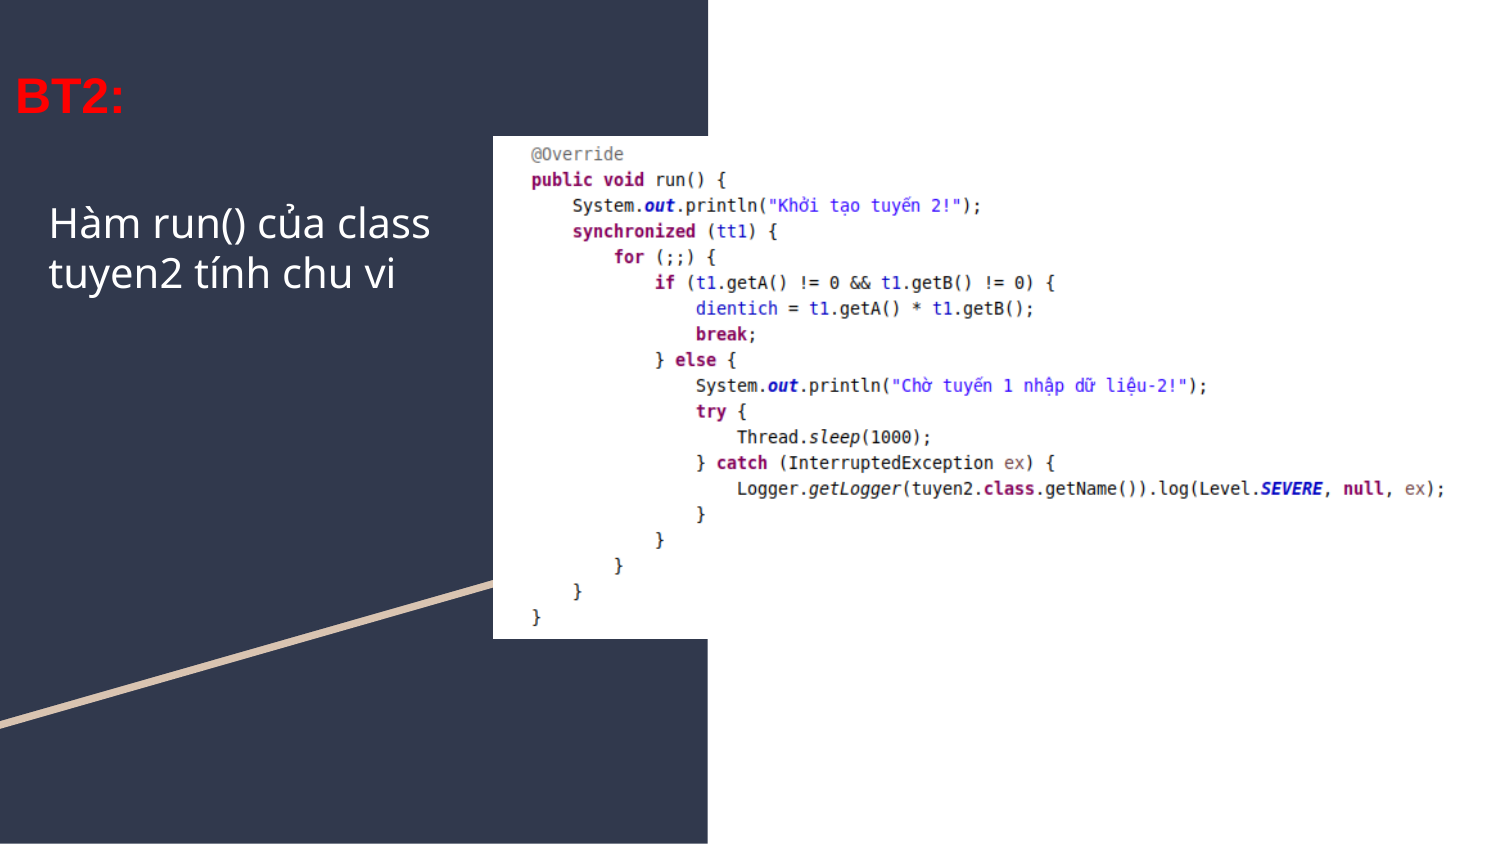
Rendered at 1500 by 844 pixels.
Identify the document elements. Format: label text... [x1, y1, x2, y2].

picture [492, 135, 1500, 639]
text_box Hàm run() của class tuyen2 tính chu vi [33, 182, 478, 543]
title BT2: [0, 48, 708, 157]
